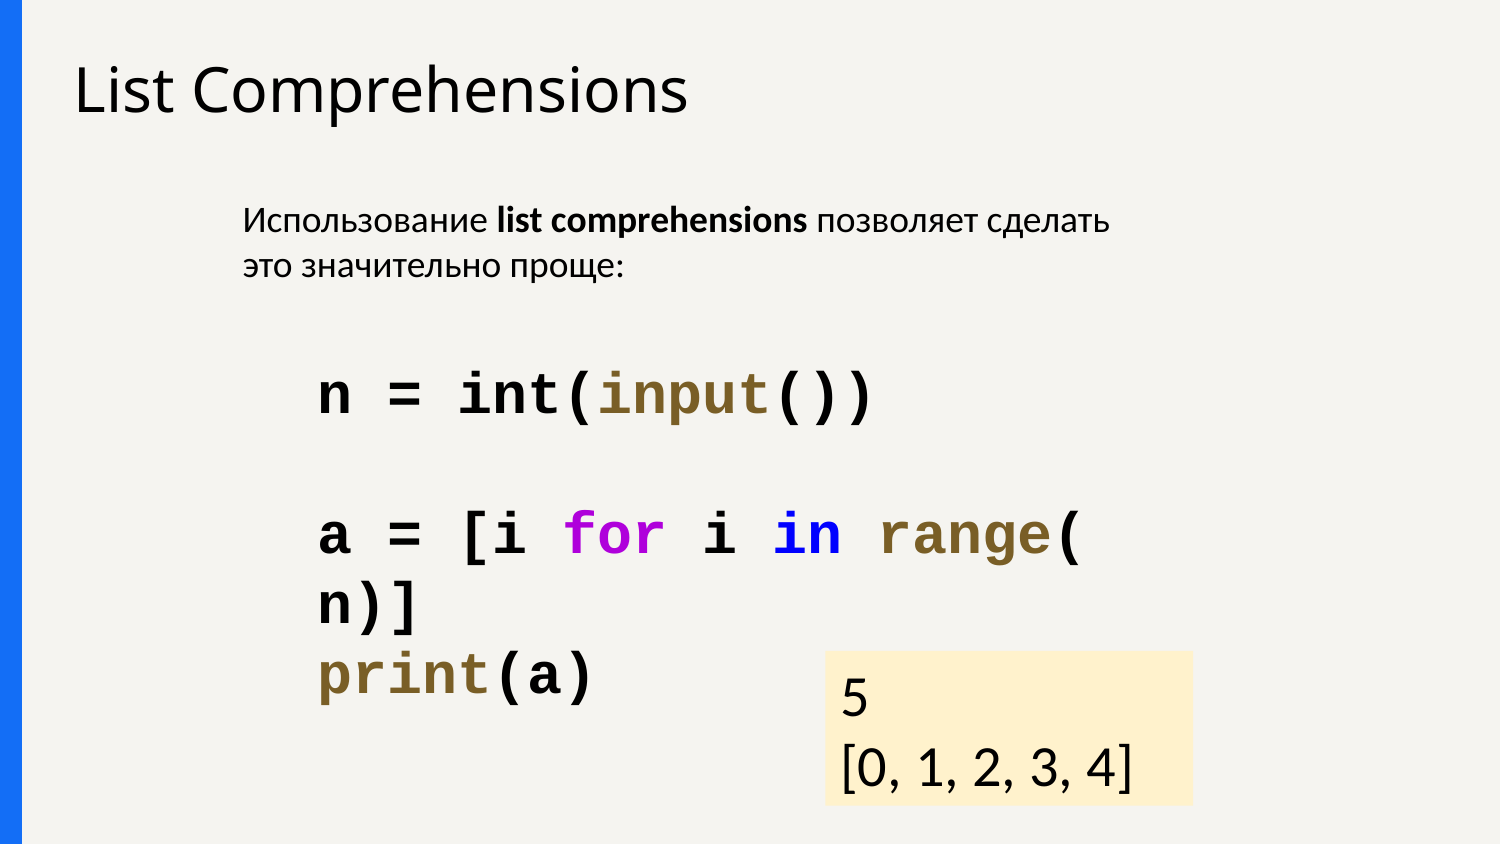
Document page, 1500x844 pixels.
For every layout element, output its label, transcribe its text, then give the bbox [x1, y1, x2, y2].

text_box 5 [0, 1, 2, 3, 4] [825, 650, 1194, 806]
text_box [0, 0, 22, 844]
title List Comprehensions [58, 34, 1324, 188]
text_box Использование list comprehensions позволяет сделать это значительно проще: n = int(input()) a = [i for i in range(n)] print(a) [227, 187, 1125, 758]
